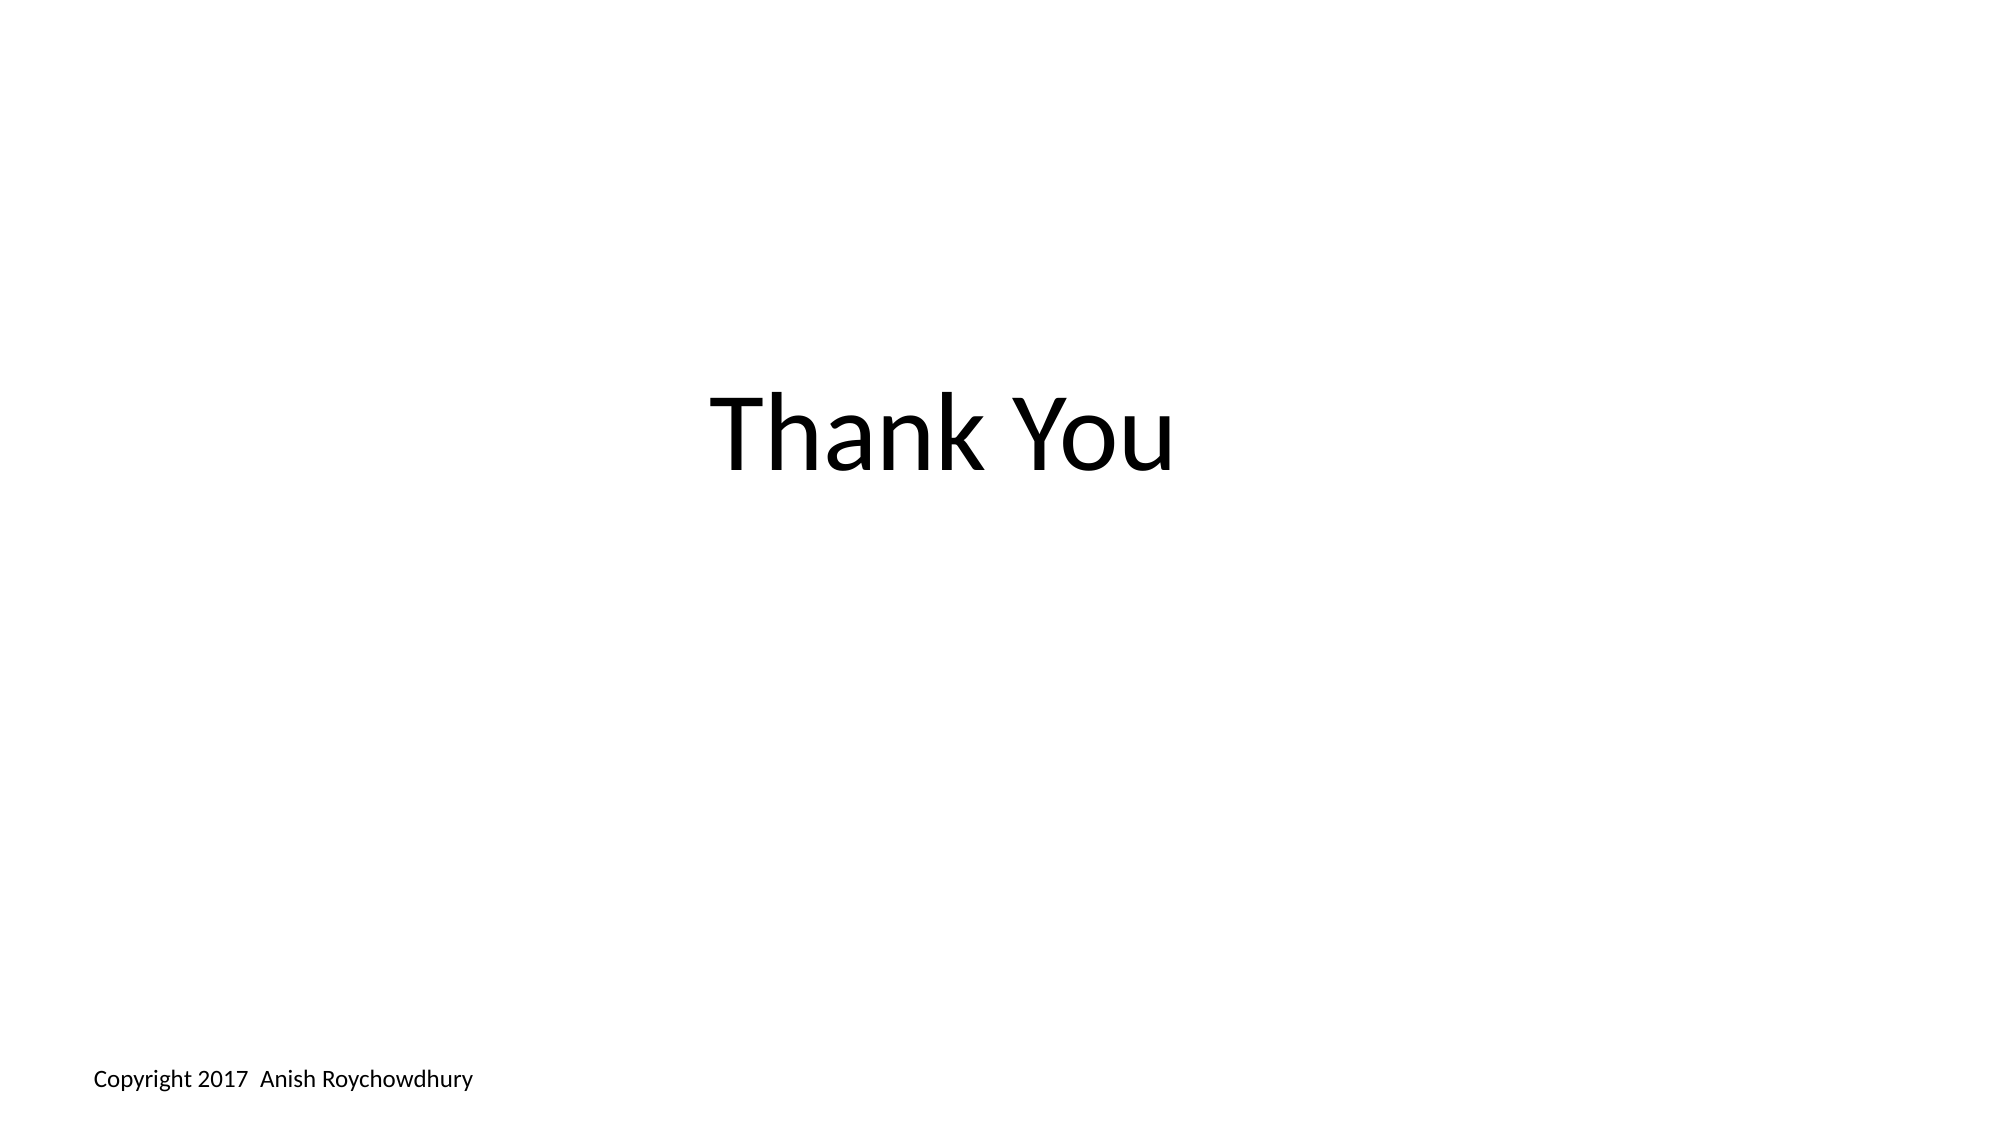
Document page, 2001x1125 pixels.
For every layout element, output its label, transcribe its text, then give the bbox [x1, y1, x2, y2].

text_box Thank You [694, 350, 1309, 501]
